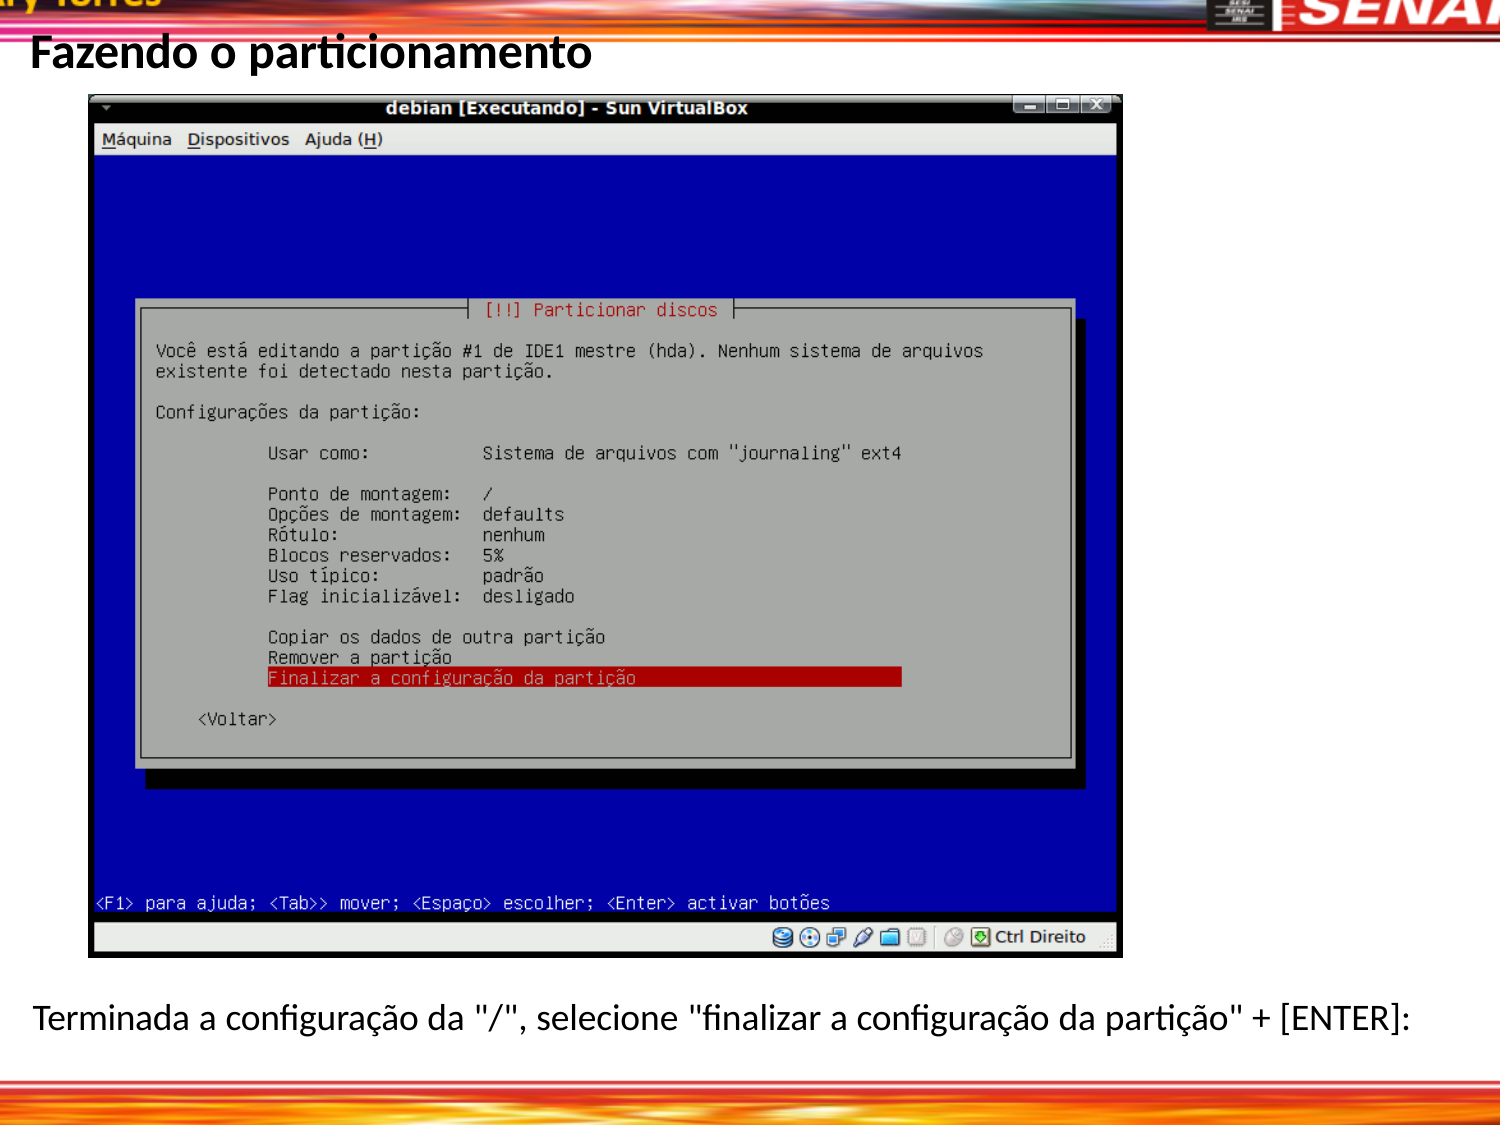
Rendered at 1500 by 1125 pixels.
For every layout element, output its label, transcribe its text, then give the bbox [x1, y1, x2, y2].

picture [0, 0, 1500, 1125]
text_box Terminada a configuração da "/", selecione "finalizar a configuração da partição" + [ENTER]: [30, 991, 1427, 1039]
title Fazendo o particionamento [27, 16, 599, 207]
